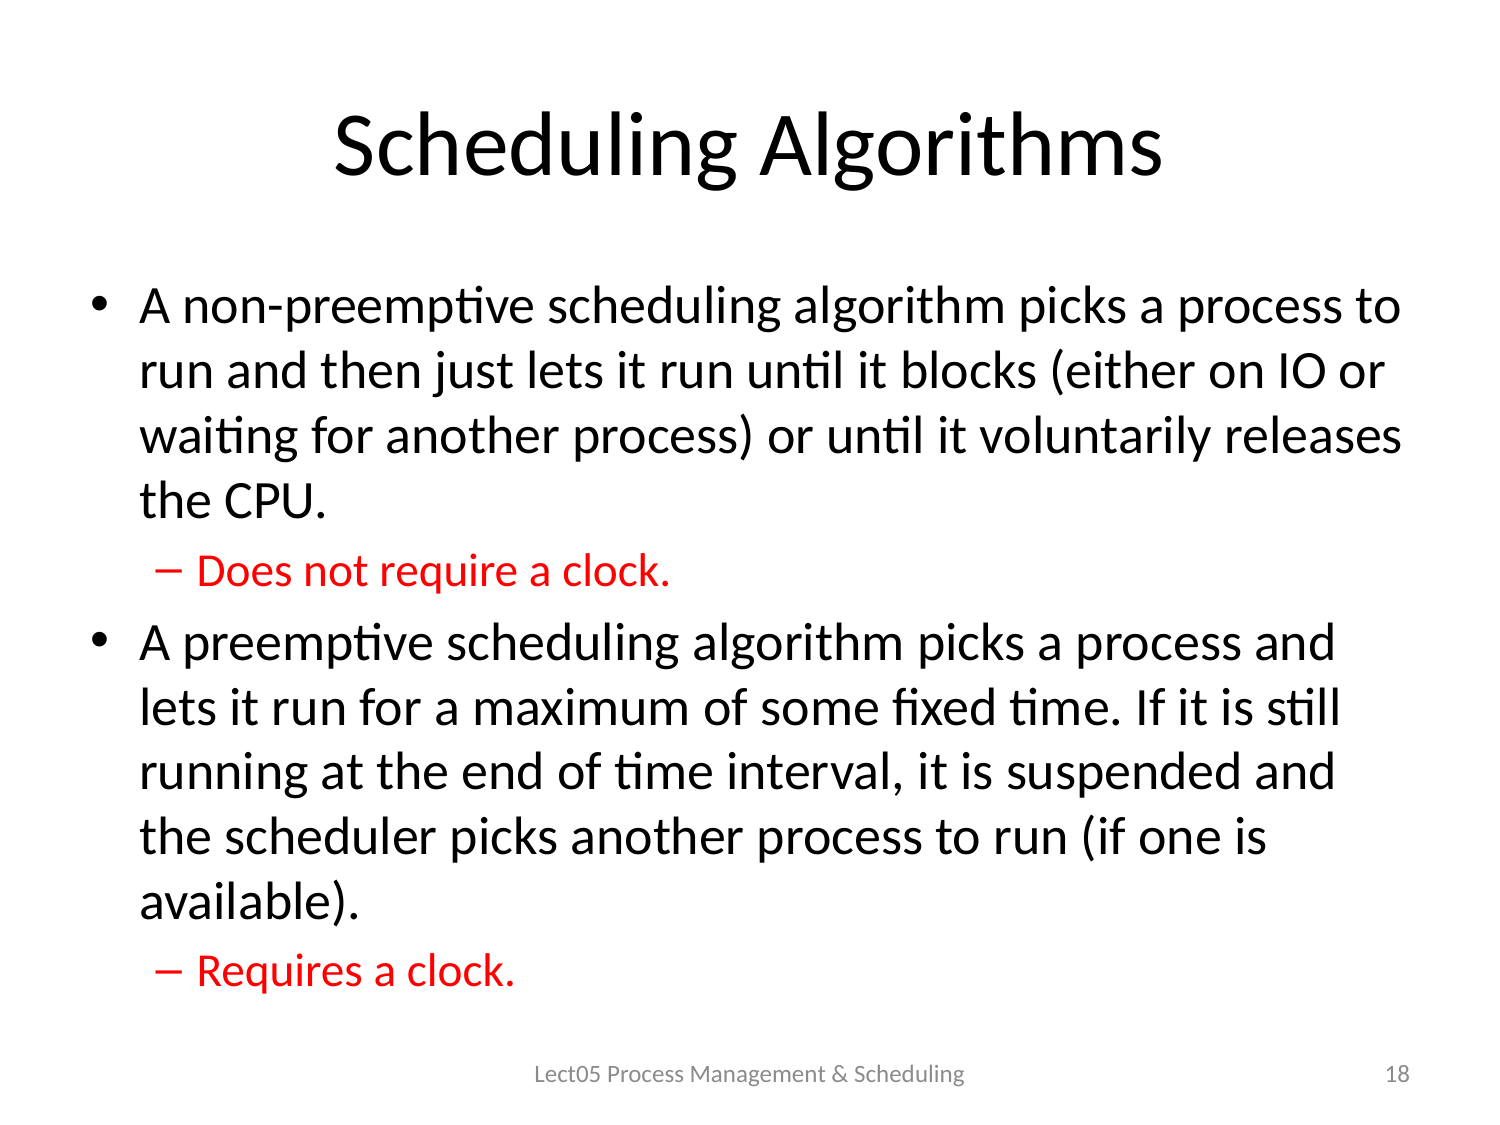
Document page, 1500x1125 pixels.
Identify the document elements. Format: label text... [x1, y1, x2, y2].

footer Lect05 Process Management & Scheduling [512, 1042, 988, 1103]
list A non-preemptive scheduling algorithm picks a process to run and then just lets it run until it blocks (either on IO or waiting for another process) or until it voluntarily releases the CPU. Does not require a clock. A preemptive scheduling algorithm picks a process and lets it run for a maximum of some fixed time. If it is still running at the end of time interval, it is suspended and the scheduler picks another process to run (if one is available). Requires a clock. [75, 262, 1425, 1005]
title Scheduling Algorithms [75, 45, 1425, 233]
slide_number 18 [1074, 1042, 1425, 1103]
